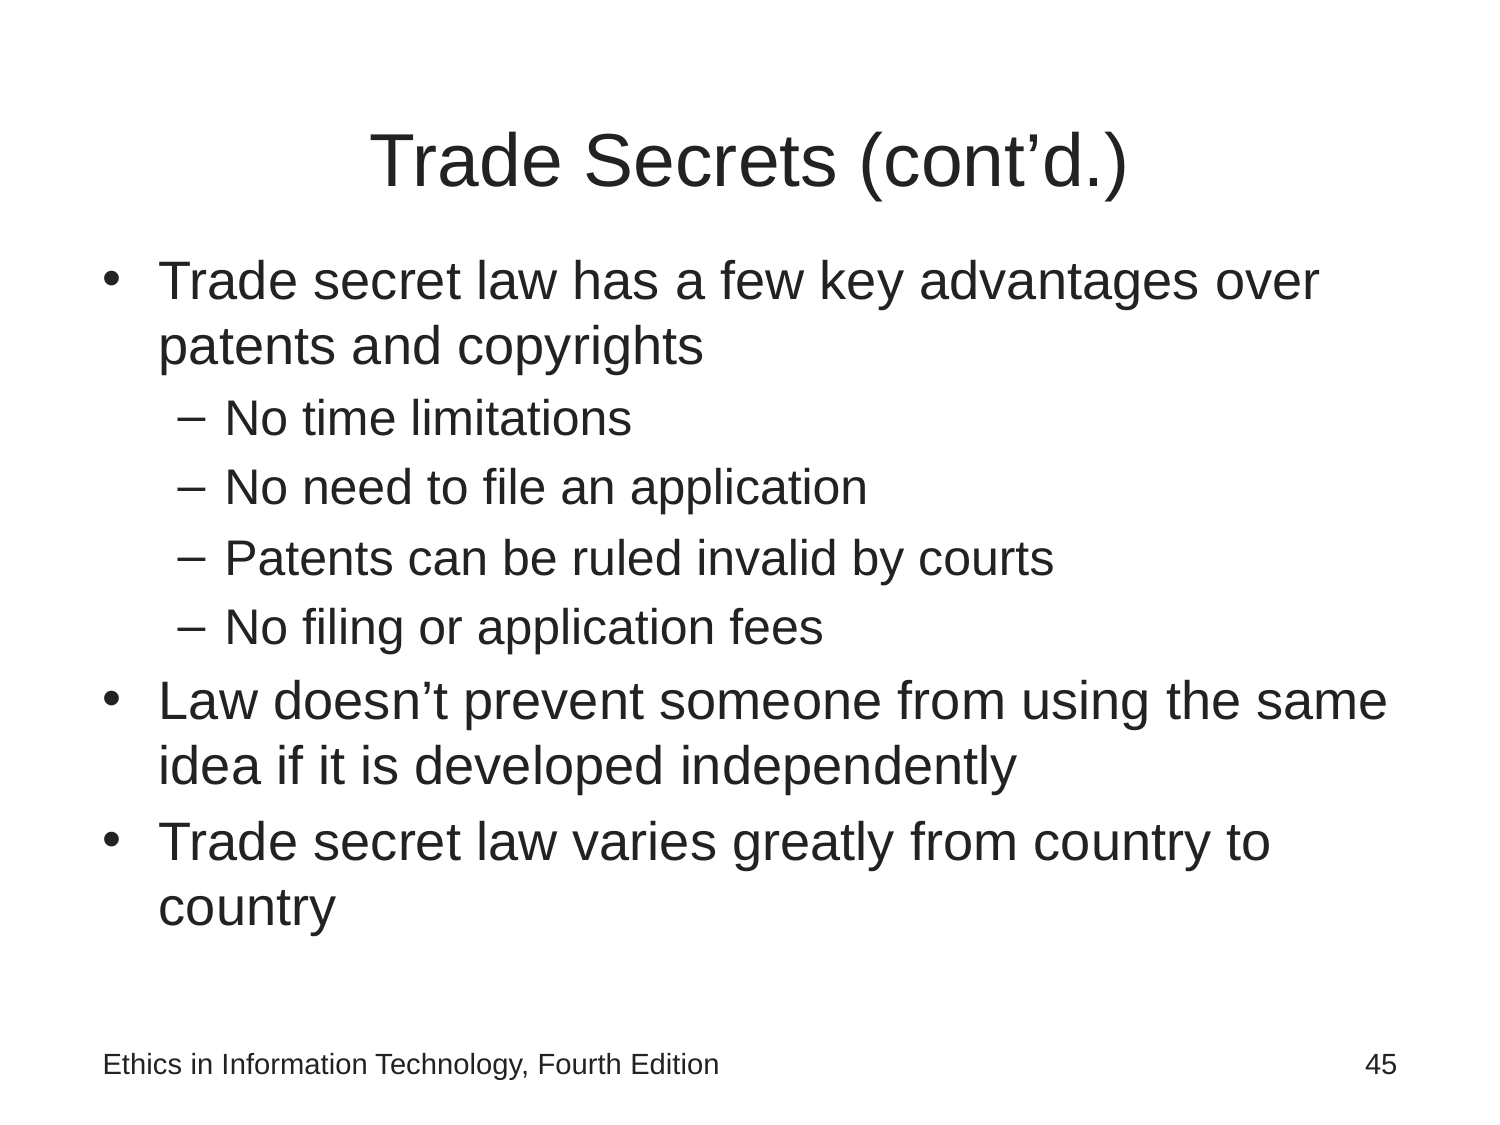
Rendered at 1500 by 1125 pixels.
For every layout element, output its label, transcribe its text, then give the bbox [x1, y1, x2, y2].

title Trade Secrets (cont’d.) [87, 62, 1413, 237]
text_box Ethics in Information Technology, Fourth Edition [87, 1037, 1299, 1100]
text_box 45 [1299, 1037, 1413, 1100]
list Trade secret law has a few key advantages over patents and copyrights No time limitations No need to file an application Patents can be ruled invalid by courts No filing or application fees Law doesn’t prevent someone from using the same idea if it is developed independently Trade secret law varies greatly from country to country [87, 237, 1413, 988]
